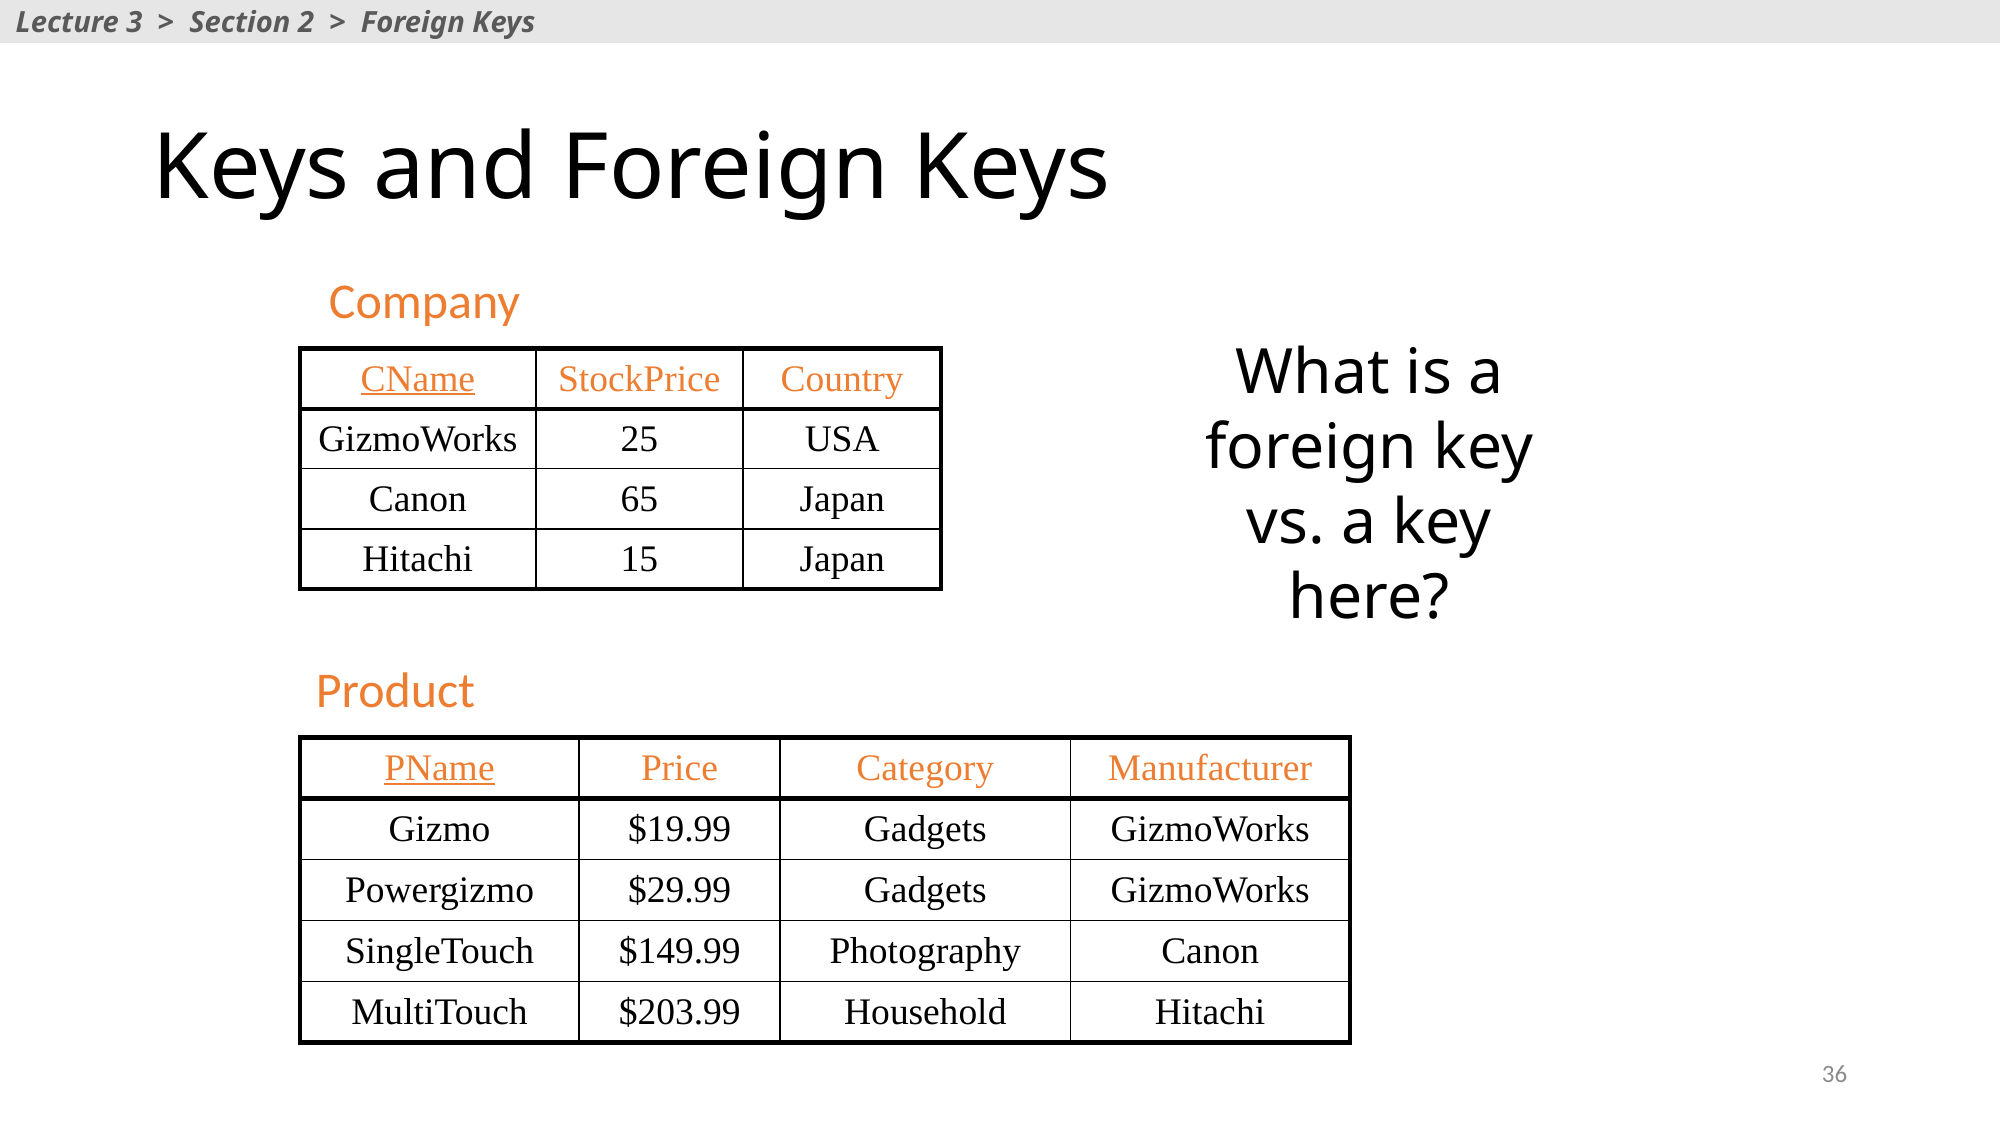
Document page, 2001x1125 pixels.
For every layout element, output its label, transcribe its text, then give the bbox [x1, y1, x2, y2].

table_cell Gadgets [781, 801, 1070, 859]
table_cell $19.99 [580, 801, 779, 859]
table_header Price [580, 740, 779, 796]
table_header Category [781, 740, 1070, 796]
table_cell MultiTouch [302, 982, 578, 1040]
table_header PName [302, 740, 578, 796]
table_cell Japan [744, 530, 939, 587]
slide_number 36 [1412, 1042, 1863, 1103]
title Keys and Foreign Keys [137, 59, 1863, 278]
table_cell Gadgets [781, 860, 1070, 920]
table_cell Canon [1071, 921, 1348, 981]
table_cell Photography [781, 921, 1070, 981]
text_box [0, 0, 2000, 47]
table_cell Gizmo [302, 801, 578, 859]
text_box Company [314, 261, 536, 337]
text_box What is a foreign key vs. a key here? [1169, 324, 1570, 639]
table_cell Japan [744, 469, 939, 528]
table_cell Powergizmo [302, 860, 578, 920]
table_cell SingleTouch [302, 921, 578, 981]
table_cell GizmoWorks [1071, 801, 1348, 859]
table_cell GizmoWorks [302, 411, 535, 468]
table_cell USA [744, 411, 939, 468]
table_cell GizmoWorks [1071, 860, 1348, 920]
table_cell $149.99 [580, 921, 779, 981]
text_box Product [301, 649, 490, 725]
table_cell Household [781, 982, 1070, 1040]
table_header CName [302, 351, 535, 407]
table_header Manufacturer [1071, 740, 1348, 796]
table_cell Hitachi [302, 530, 535, 587]
table_cell 15 [537, 530, 742, 587]
table_cell $203.99 [580, 982, 779, 1040]
table_cell 25 [537, 411, 742, 468]
table_cell Canon [302, 469, 535, 528]
table_cell $29.99 [580, 860, 779, 920]
table_cell Hitachi [1071, 982, 1348, 1040]
table_cell 65 [537, 469, 742, 528]
table_header StockPrice [537, 351, 742, 407]
table_header Country [744, 351, 939, 407]
